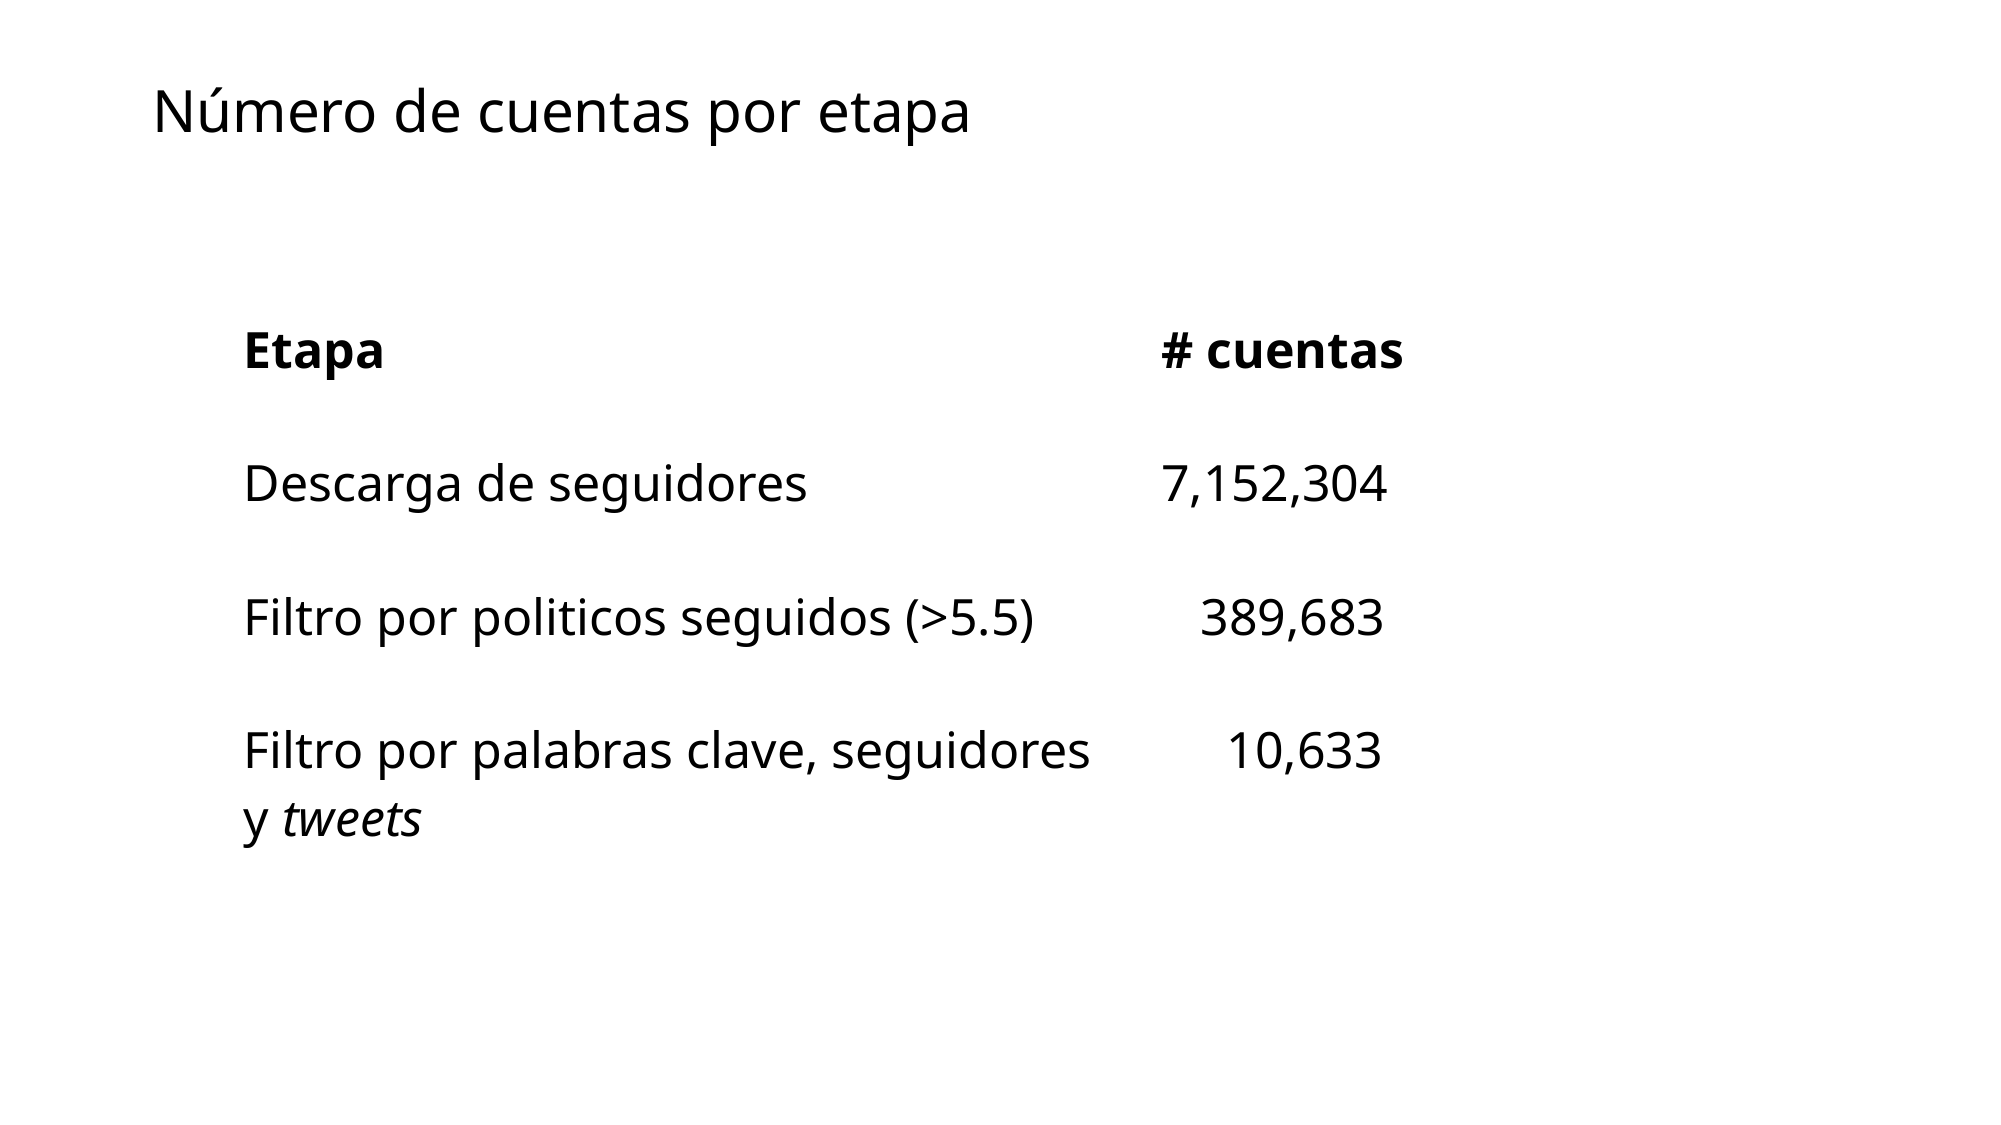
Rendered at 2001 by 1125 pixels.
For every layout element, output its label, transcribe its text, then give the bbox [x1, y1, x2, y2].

table_cell 10,633 [1129, 682, 1788, 884]
table_cell Descarga de seguidores [211, 416, 1129, 549]
title Número de cuentas por etapa [137, 55, 1863, 172]
table_cell Filtro por palabras clave, seguidores y tweets [211, 682, 1129, 884]
table_cell 7,152,304 [1129, 416, 1788, 549]
table_cell 389,683 [1129, 549, 1788, 682]
table_header # cuentas [1129, 283, 1788, 416]
table_header Etapa [211, 283, 1129, 416]
table_cell Filtro por politicos seguidos (>5.5) [211, 549, 1129, 682]
